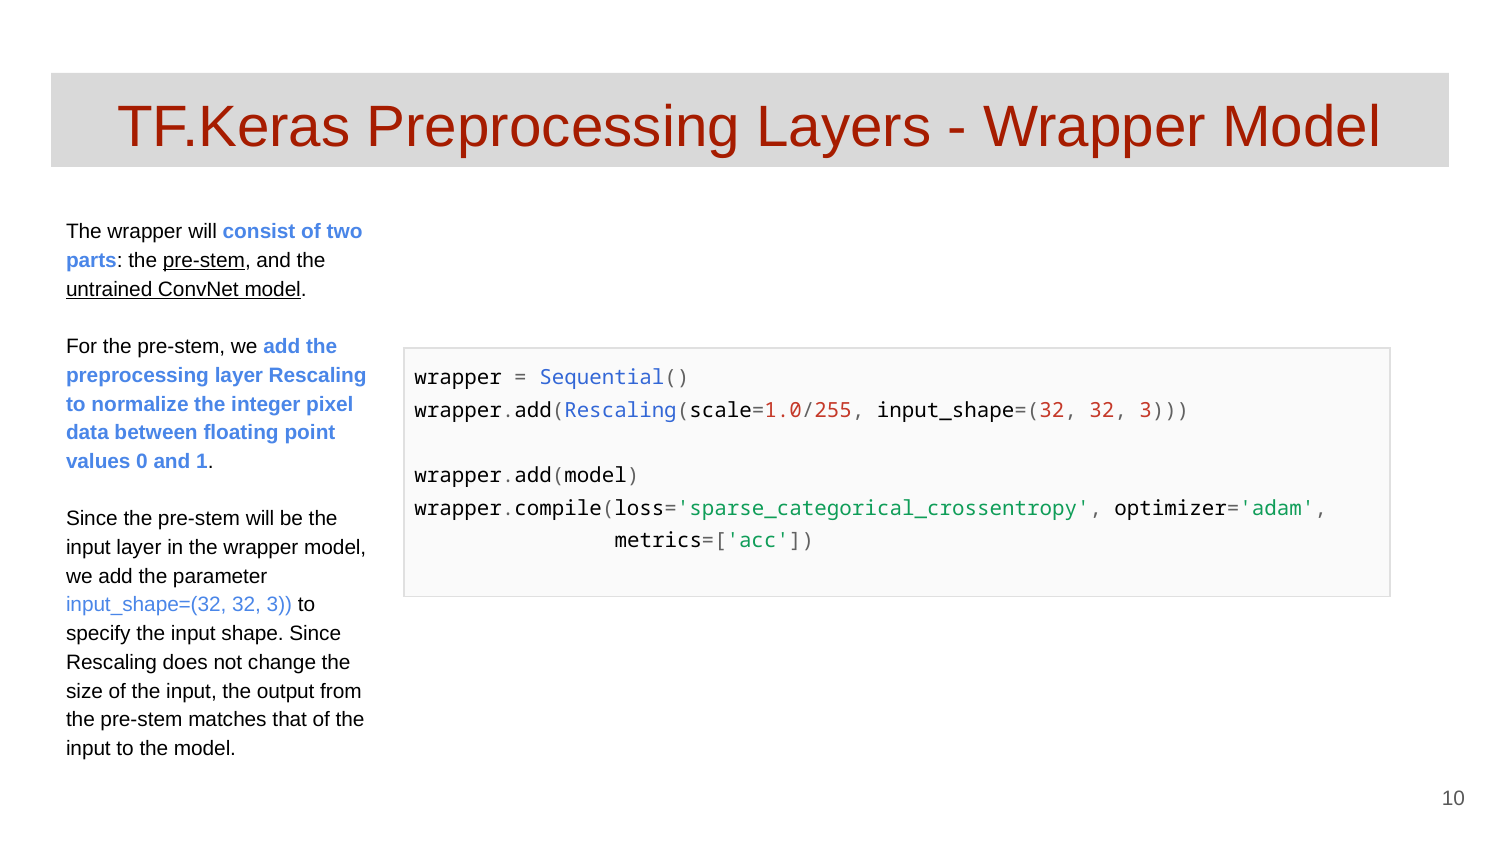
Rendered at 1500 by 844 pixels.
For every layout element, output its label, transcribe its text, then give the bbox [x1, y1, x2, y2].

text_box The wrapper will consist of two parts: the pre-stem, and the untrained ConvNet model. For the pre-stem, we add the preprocessing layer Rescaling to normalize the integer pixel data between floating point values 0 and 1. Since the pre-stem will be the input layer in the wrapper model, we add the parameter input_shape=(32, 32, 3)) to specify the input shape. Since Rescaling does not change the size of the input, the output from the pre-stem matches that of the input to the model. [51, 199, 388, 812]
title TF.Keras Preprocessing Layers - Wrapper Model [51, 72, 1449, 167]
table_header wrapper = Sequential() wrapper.add(Rescaling(scale=1.0/255, input_shape=(32, 32, 3))) wrapper.add(model) wrapper.compile(loss='sparse_categorical_crossentropy', optimizer='adam', metrics=['acc']) [405, 349, 1389, 596]
slide_number ‹#› [1389, 764, 1480, 830]
